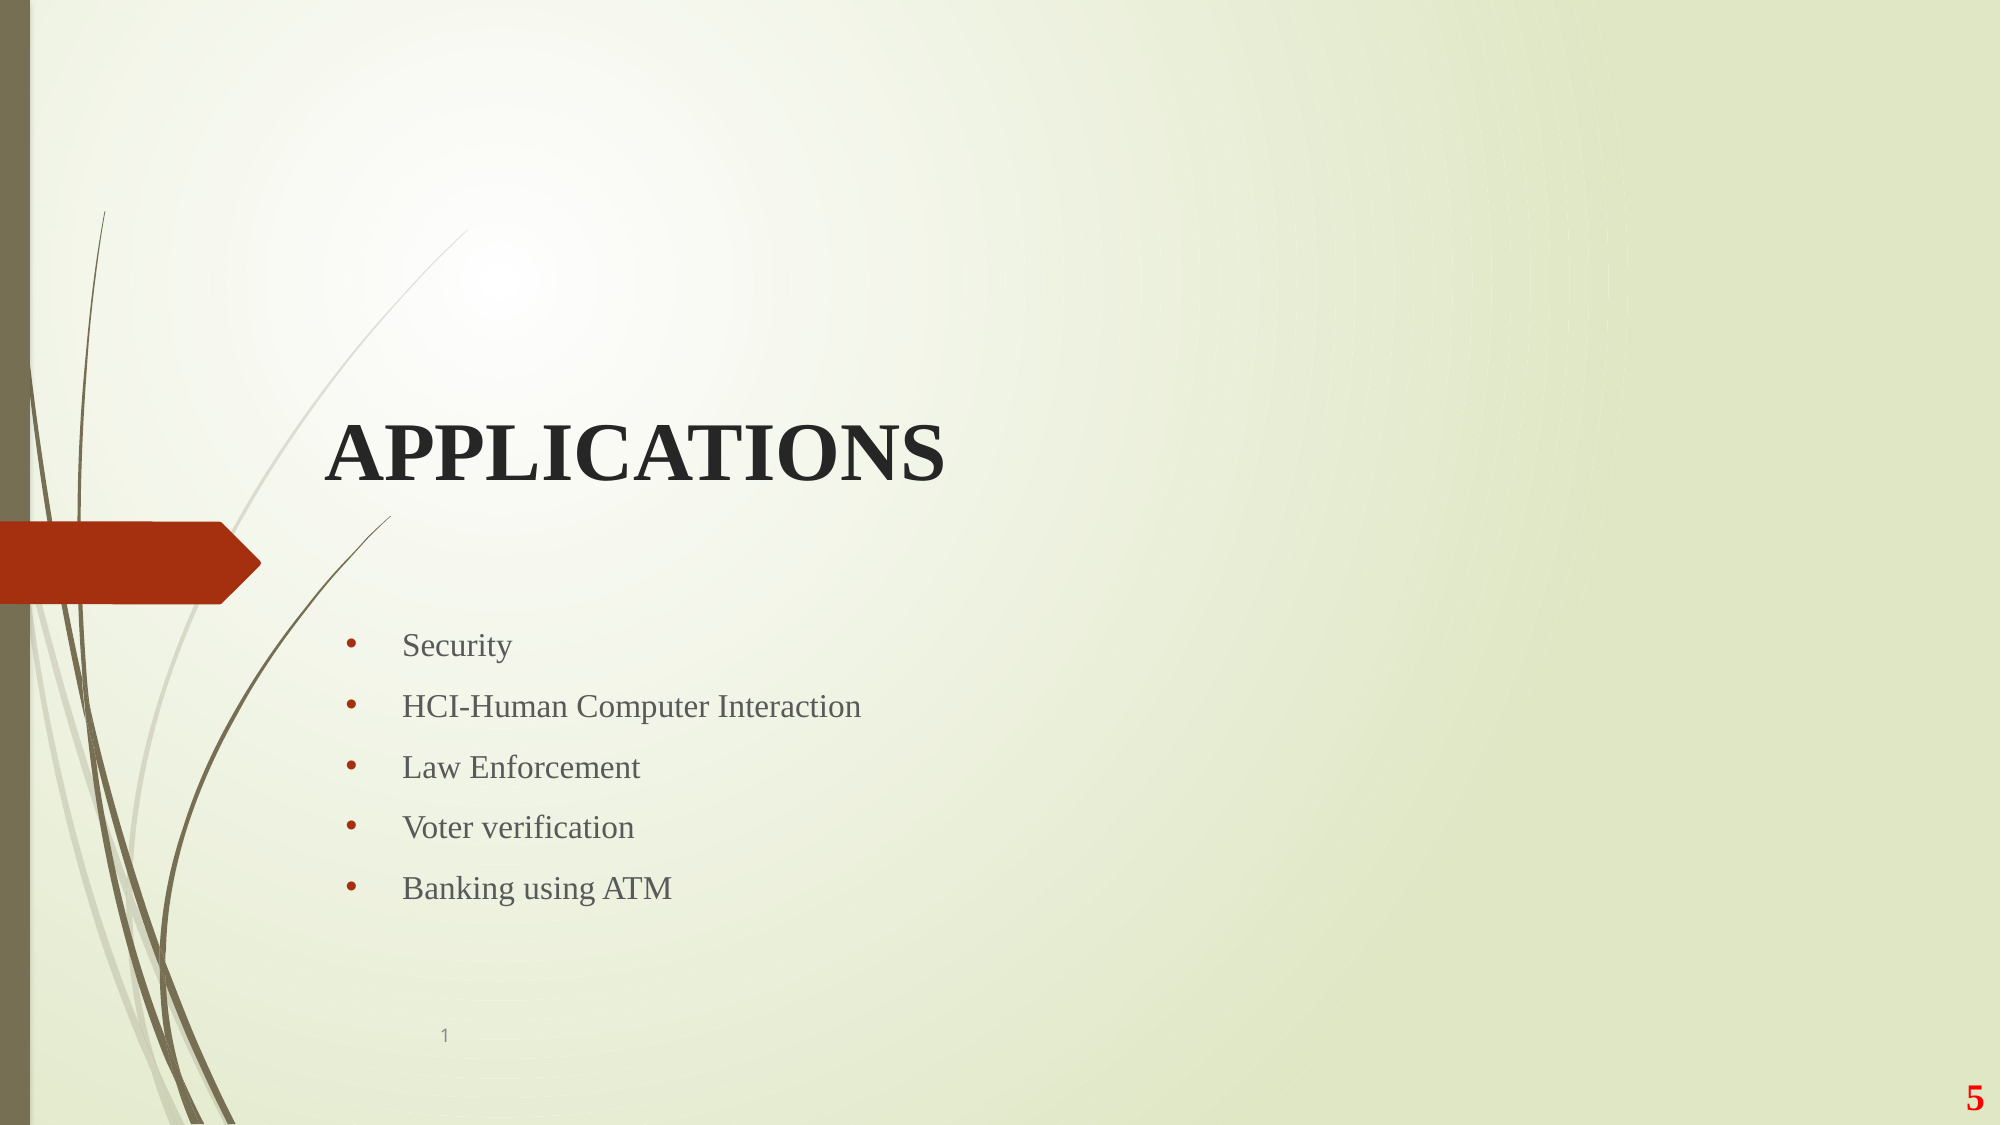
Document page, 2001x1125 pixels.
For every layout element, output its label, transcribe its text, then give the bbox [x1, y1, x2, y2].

list Security HCI-Human Computer Interaction Law Enforcement Voter verification Banking using ATM [330, 616, 1850, 995]
slide_number 5 [1872, 1065, 2000, 1125]
title APPLICATIONS [309, 280, 2000, 505]
footer 1 [424, 1006, 1675, 1067]
